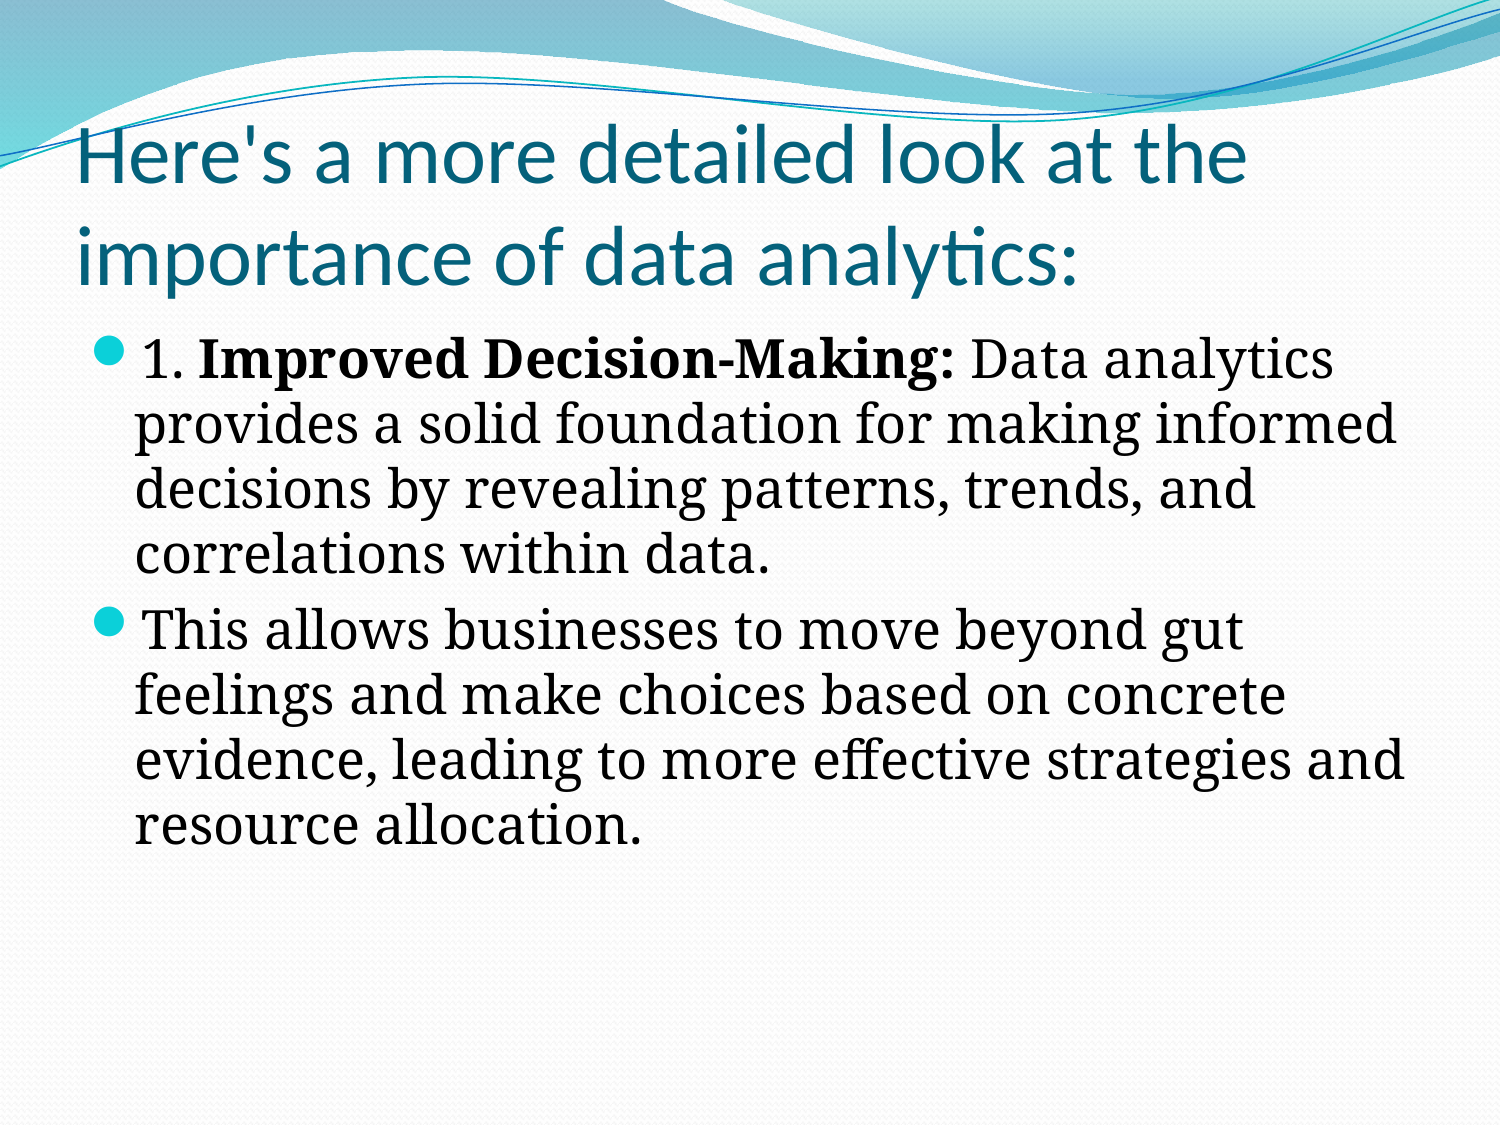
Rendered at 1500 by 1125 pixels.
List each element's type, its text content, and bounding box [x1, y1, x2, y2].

title Here's a more detailed look at the importance of data analytics: [75, 87, 1425, 303]
list 1. Improved Decision-Making: Data analytics provides a solid foundation for making informed decisions by revealing patterns, trends, and correlations within data. This allows businesses to move beyond gut feelings and make choices based on concrete evidence, leading to more effective strategies and resource allocation. [75, 317, 1425, 1038]
